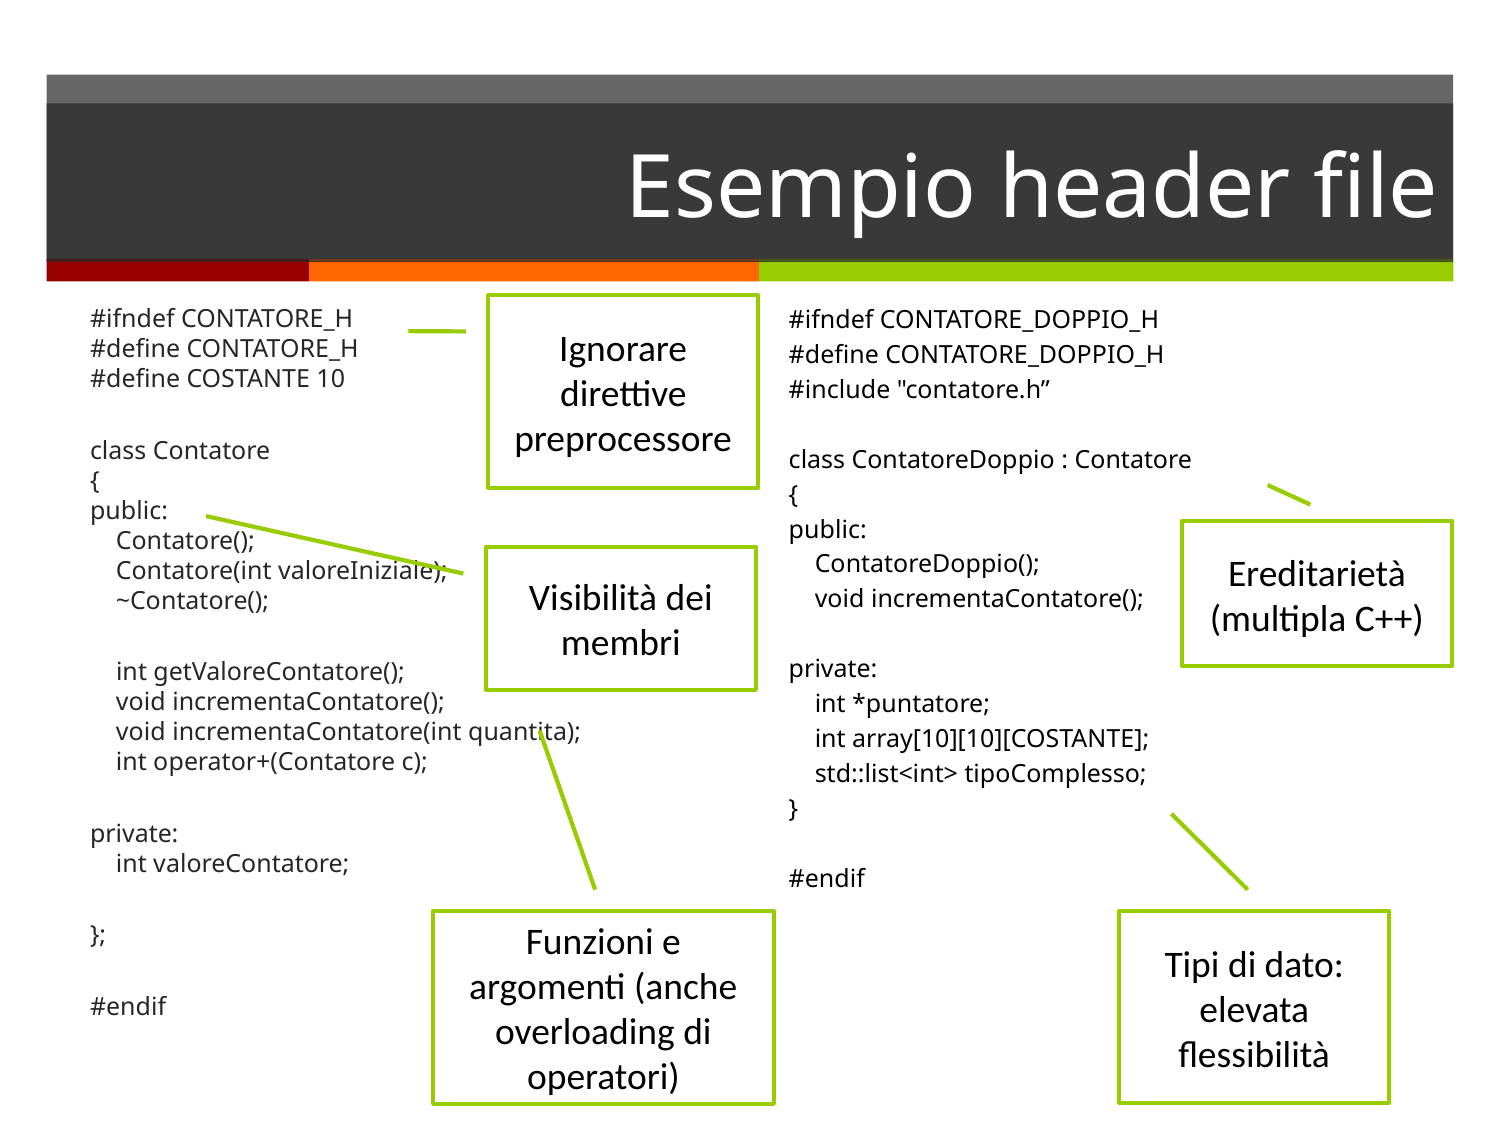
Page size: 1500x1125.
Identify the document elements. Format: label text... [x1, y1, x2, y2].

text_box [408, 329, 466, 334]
text_box Visibilità dei membri [205, 514, 464, 576]
text_box Funzioni e argomenti (anche overloading di operatori) [537, 729, 598, 891]
text_box Ignorare direttive preprocessore [486, 293, 760, 490]
text_box Ereditarietà (multipla C++) [1180, 519, 1454, 668]
text_box Visibilità dei membri [484, 545, 758, 692]
title Esempio header file [46, 103, 1454, 263]
text_box Funzioni e argomenti (anche overloading di operatori) [431, 909, 776, 1106]
text_box #ifndef CONTATORE_DOPPIO_H #define CONTATORE_DOPPIO_H #include "contatore.h” class ContatoreDoppio : Contatore { public: ContatoreDoppio(); void incrementaContatore(); private: int *puntatore; int array[10][10][COSTANTE]; std::list<int> tipoComplesso; } #endif [773, 295, 1500, 1039]
text_box Ereditarietà (multipla C++) [1266, 483, 1312, 507]
list #ifndef CONTATORE_H #define CONTATORE_H #define COSTANTE 10 class Contatore { public: Contatore(); Contatore(int valoreIniziale); ~Contatore(); int getValoreContatore(); void incrementaContatore(); void incrementaContatore(int quantita); int operator+(Contatore c); private: int valoreContatore; }; #endif [75, 295, 773, 1038]
text_box Tipi di dato: elevata flessibilità [1169, 812, 1250, 892]
text_box Tipi di dato: elevata flessibilità [1117, 909, 1391, 1105]
